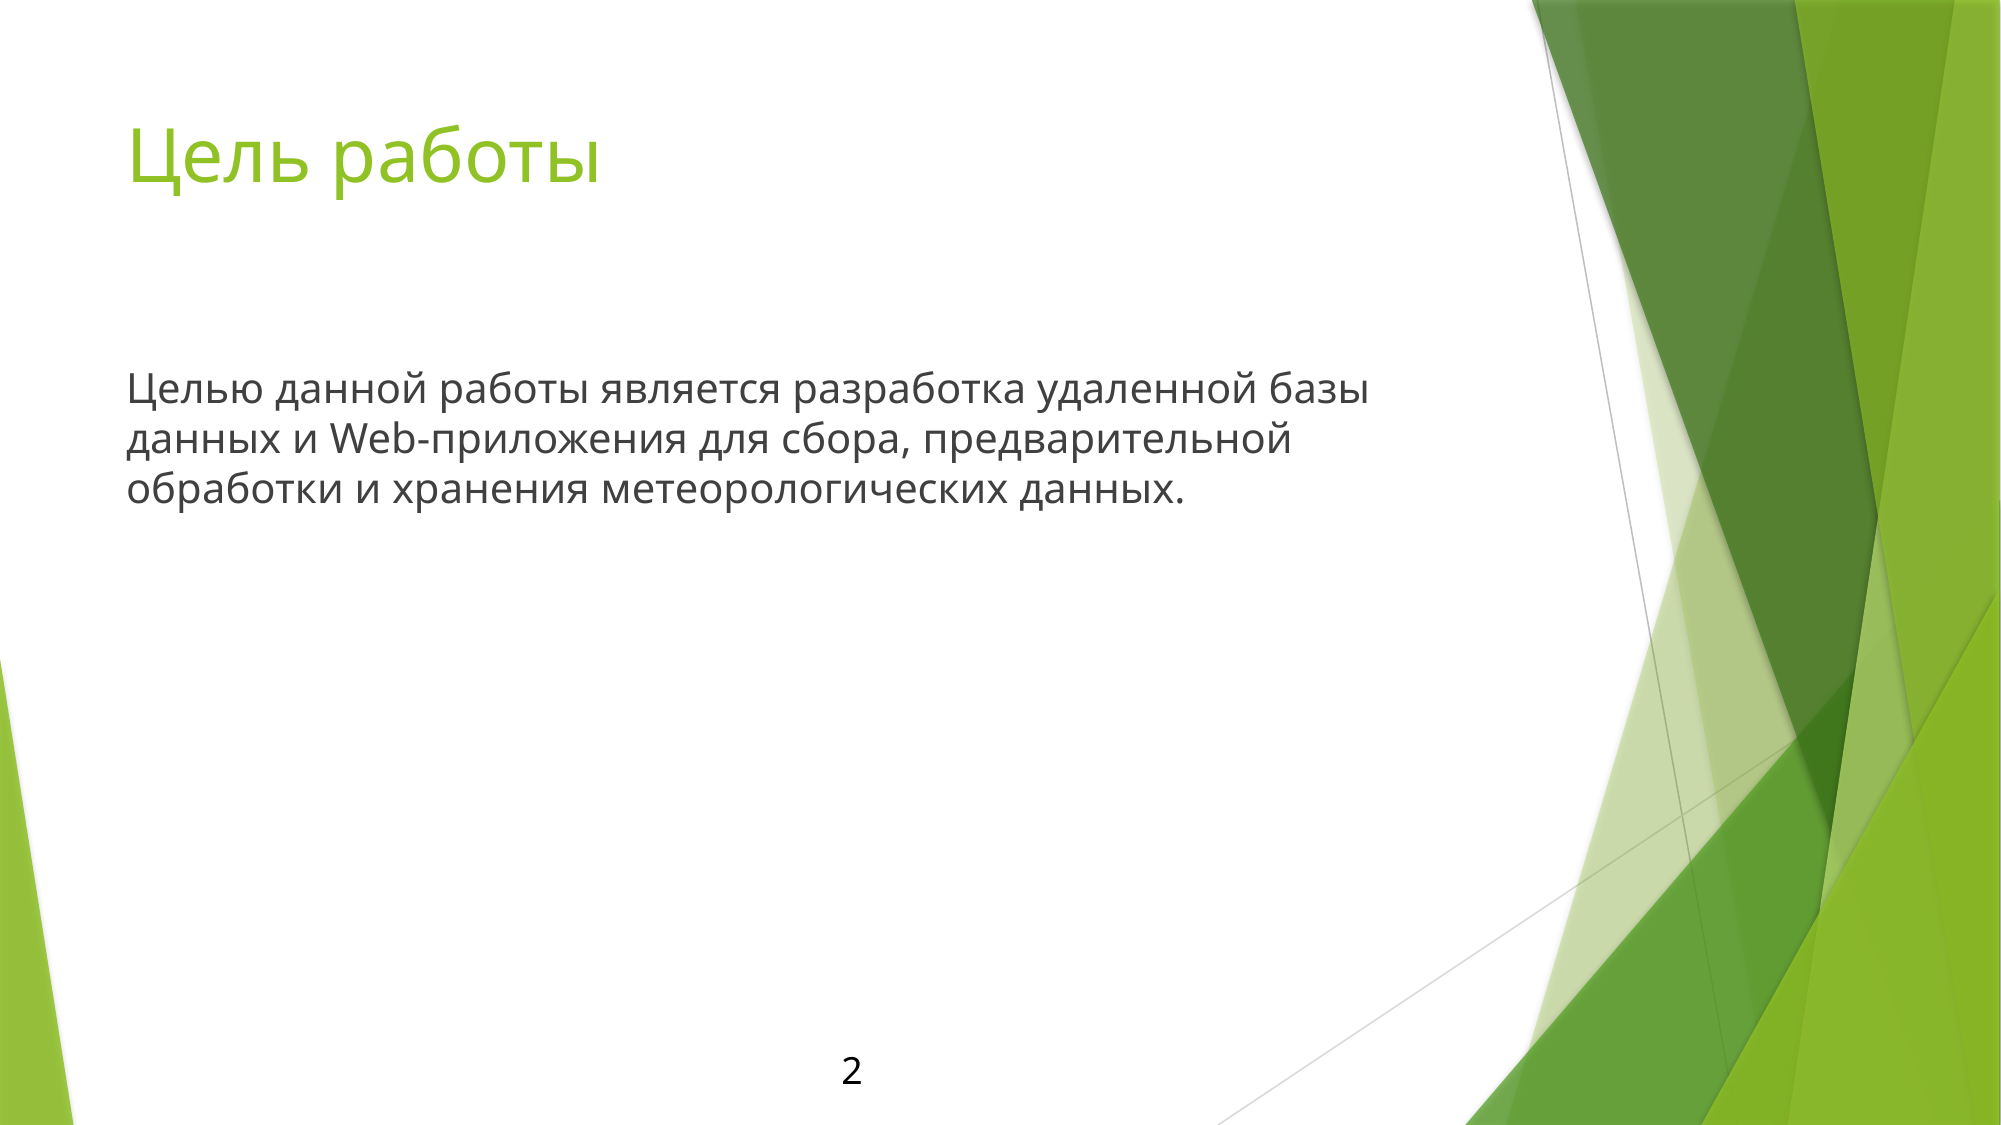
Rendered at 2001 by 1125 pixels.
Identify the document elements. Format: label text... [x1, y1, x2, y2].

text_box 2 [826, 1039, 878, 1100]
list Целью данной работы является разработка удаленной базы данных и Web-приложения для сбора, предварительной обработки и хранения метеорологических данных. [111, 354, 1522, 992]
title Цель работы [111, 99, 1522, 317]
